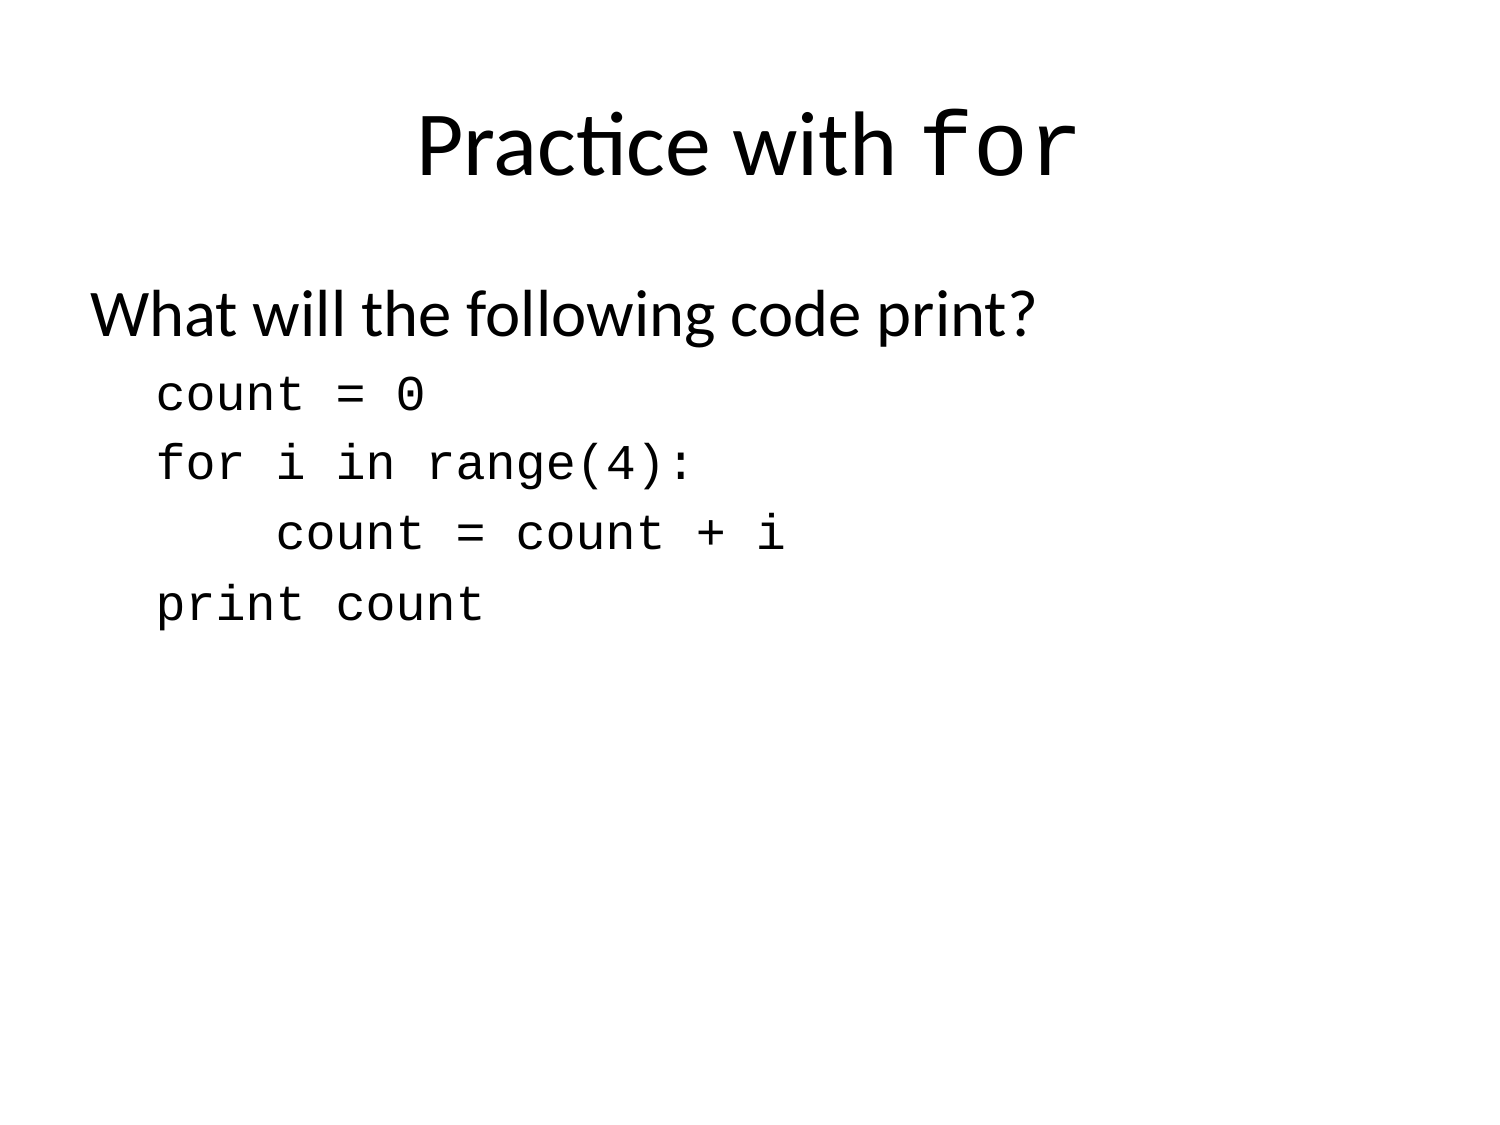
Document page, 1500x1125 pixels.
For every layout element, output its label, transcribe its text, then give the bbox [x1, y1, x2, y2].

title Practice with for [75, 45, 1425, 233]
list What will the following code print? count = 0 for i in range(4): count = count + i print count [75, 262, 1425, 1005]
